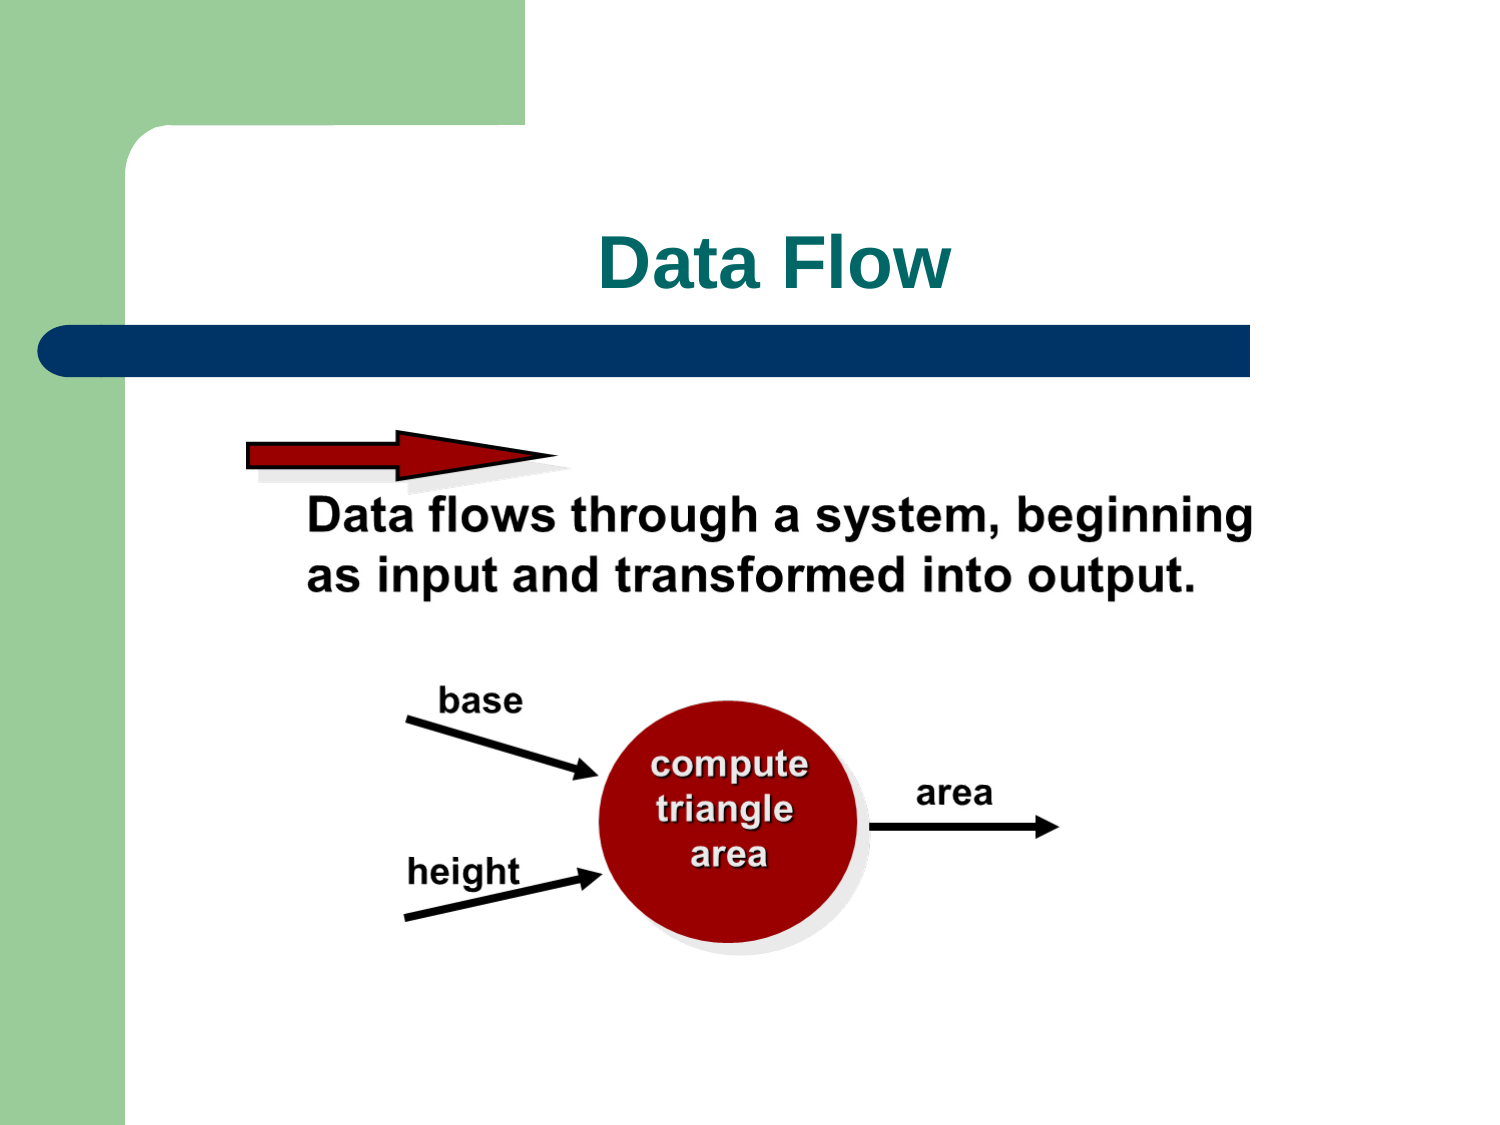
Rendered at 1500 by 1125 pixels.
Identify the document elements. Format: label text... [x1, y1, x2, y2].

title Data Flow [125, 125, 1425, 313]
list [246, 429, 1291, 957]
